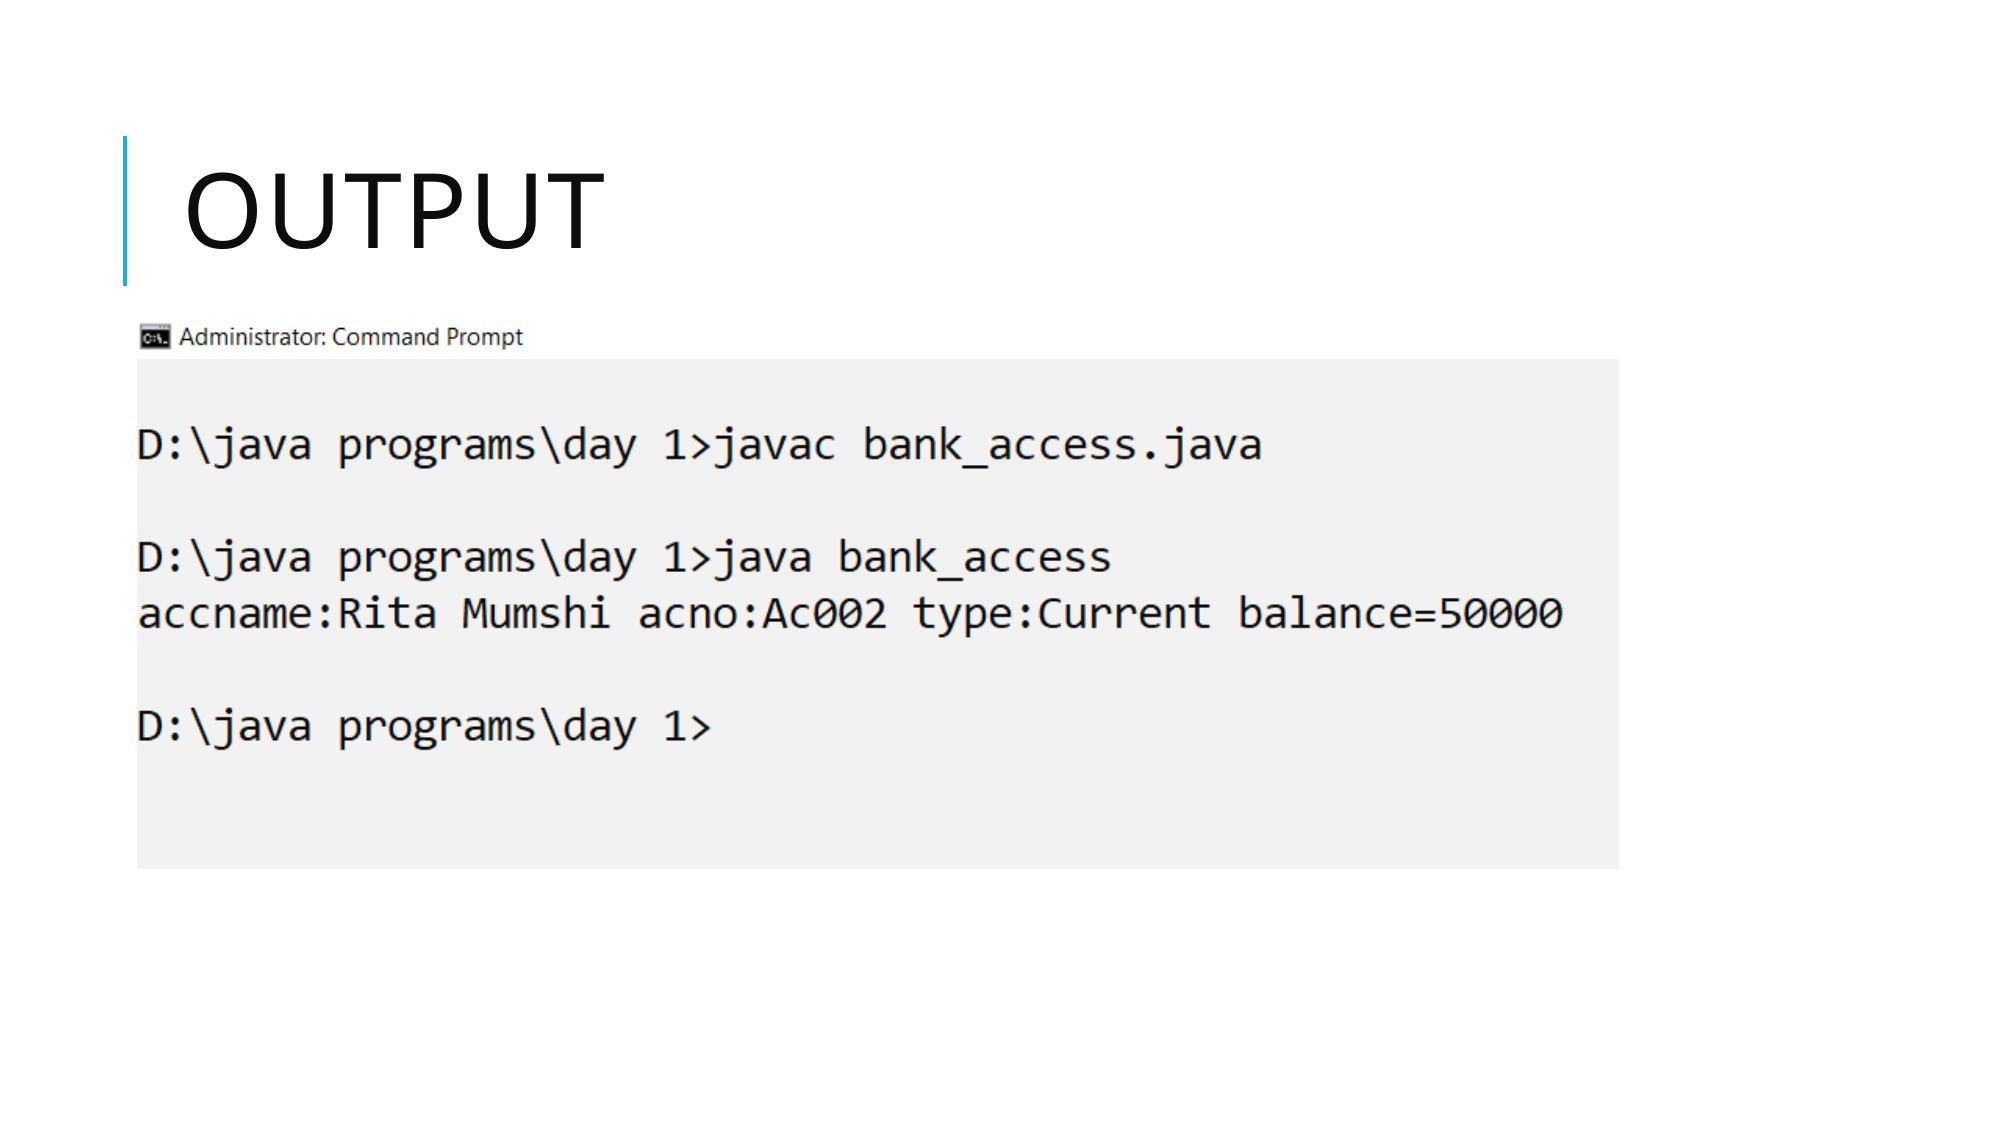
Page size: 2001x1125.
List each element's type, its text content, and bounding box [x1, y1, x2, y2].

title output [168, 96, 1763, 342]
picture [137, 314, 1619, 870]
